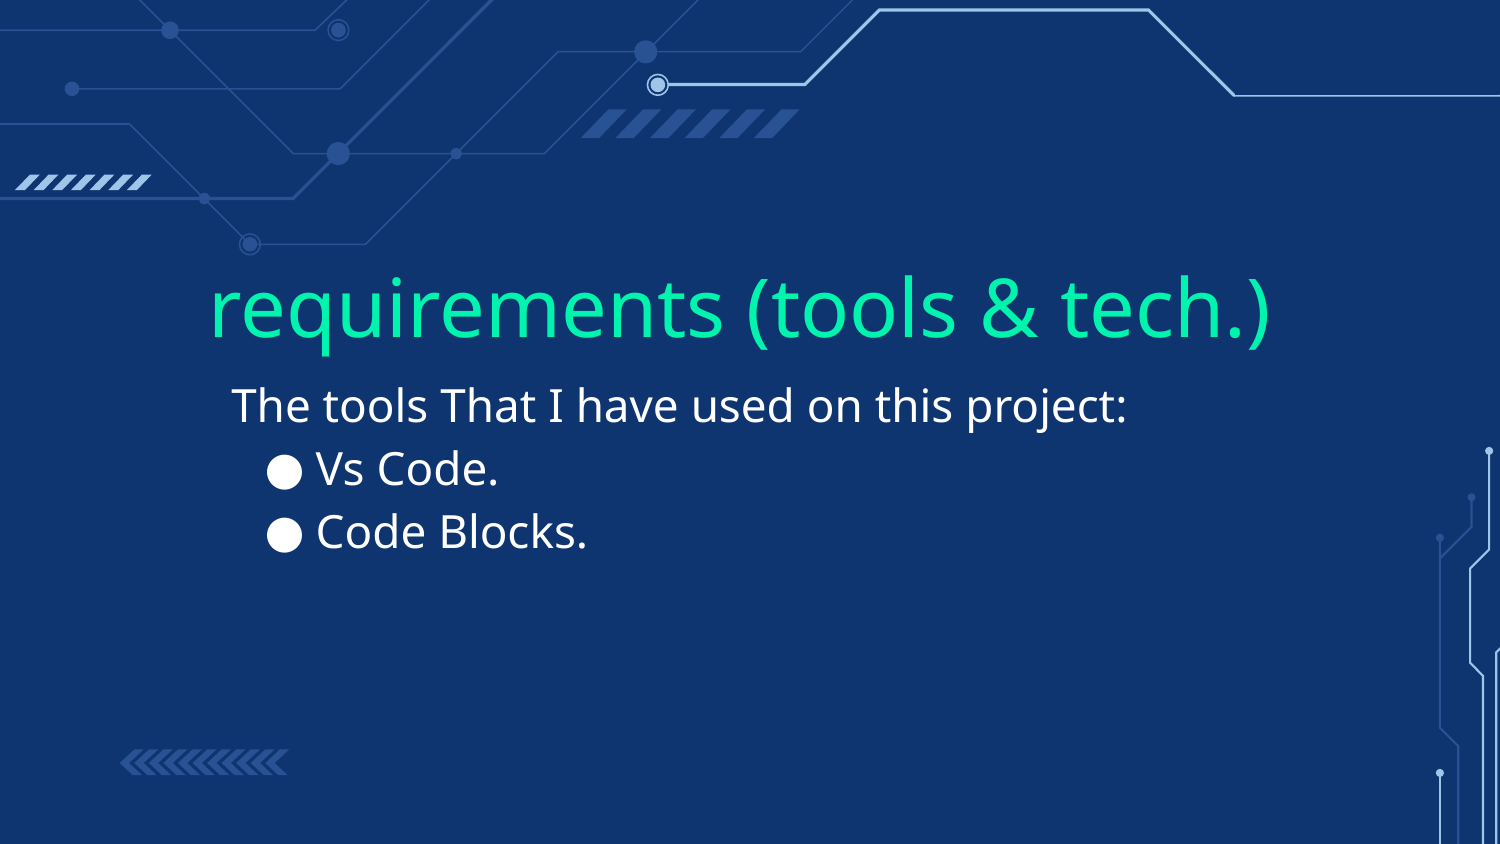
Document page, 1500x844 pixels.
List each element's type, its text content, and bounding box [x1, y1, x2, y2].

title requirements (tools & tech.) [80, 256, 1400, 375]
subtitle The tools That I have used on this project: Vs Code. Code Blocks. [184, 400, 1358, 612]
